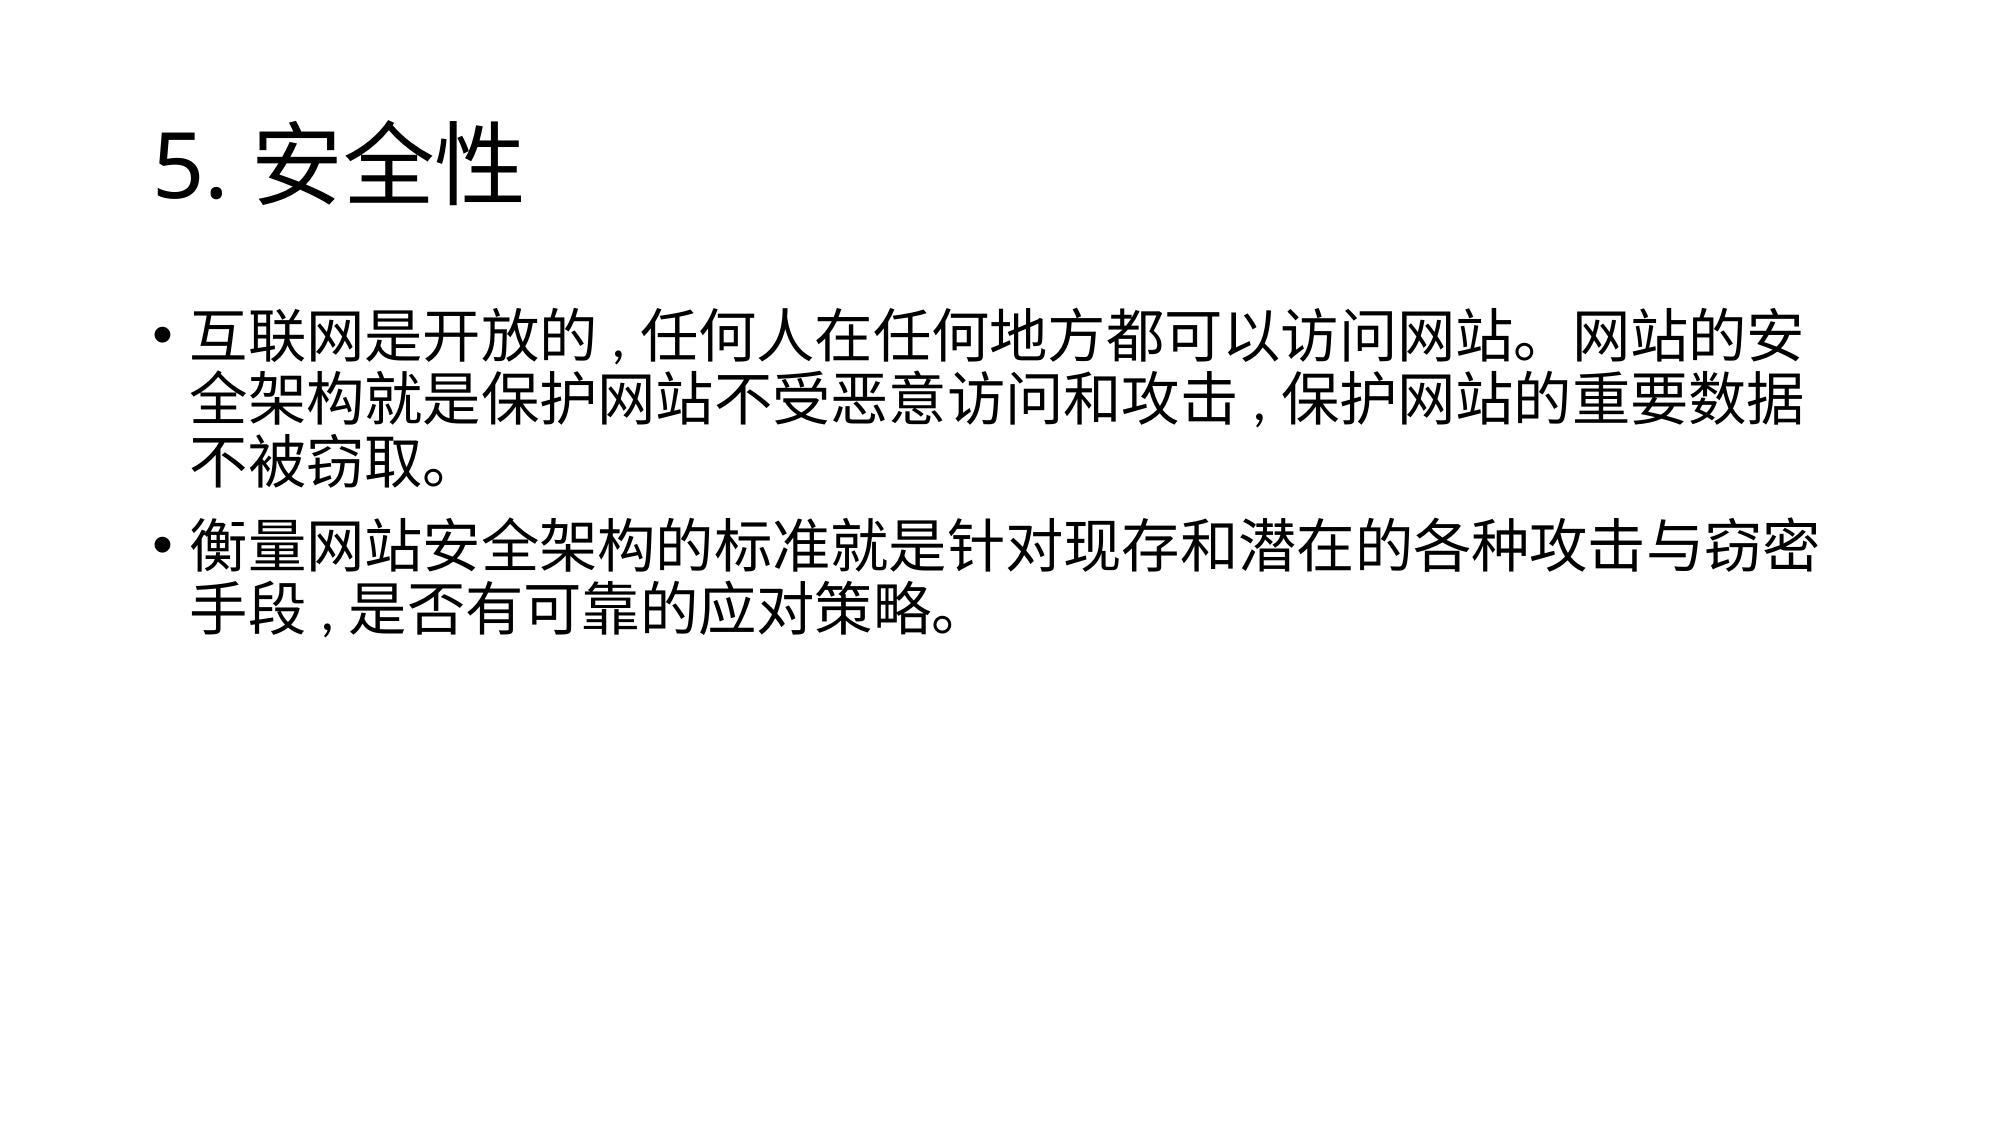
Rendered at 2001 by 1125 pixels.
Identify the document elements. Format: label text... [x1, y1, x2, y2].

list 互联网是开放的,任何人在任何地方都可以访问网站。网站的安全架构就是保护网站不受恶意访问和攻击,保护网站的重要数据不被窃取。 衡量网站安全架构的标准就是针对现存和潜在的各种攻击与窃密手段,是否有可靠的应对策略。 [137, 299, 1863, 1014]
title 5.安全性 [137, 59, 1863, 278]
